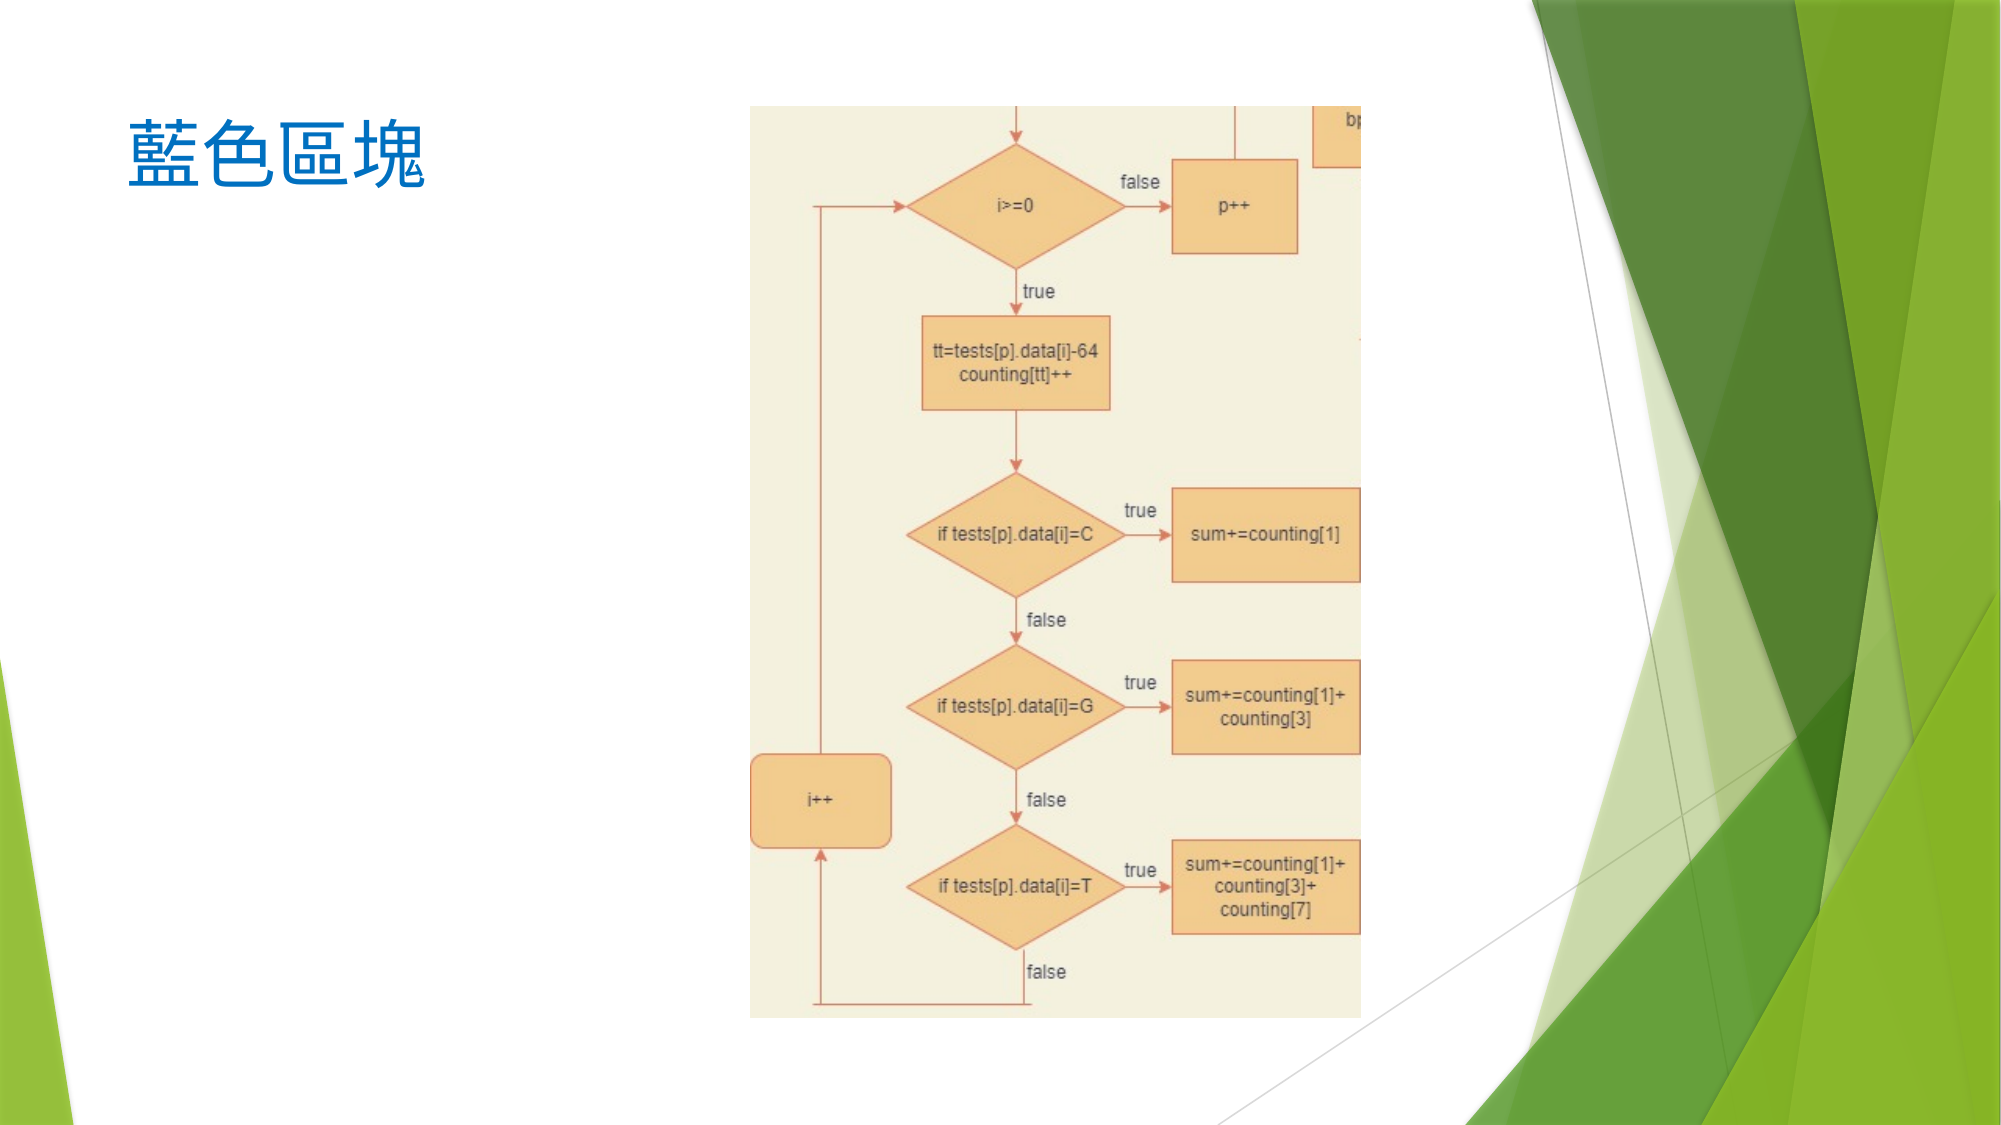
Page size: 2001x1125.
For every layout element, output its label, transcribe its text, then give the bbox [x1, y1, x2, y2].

title 藍色區塊 [111, 99, 1522, 317]
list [749, 106, 1362, 1019]
